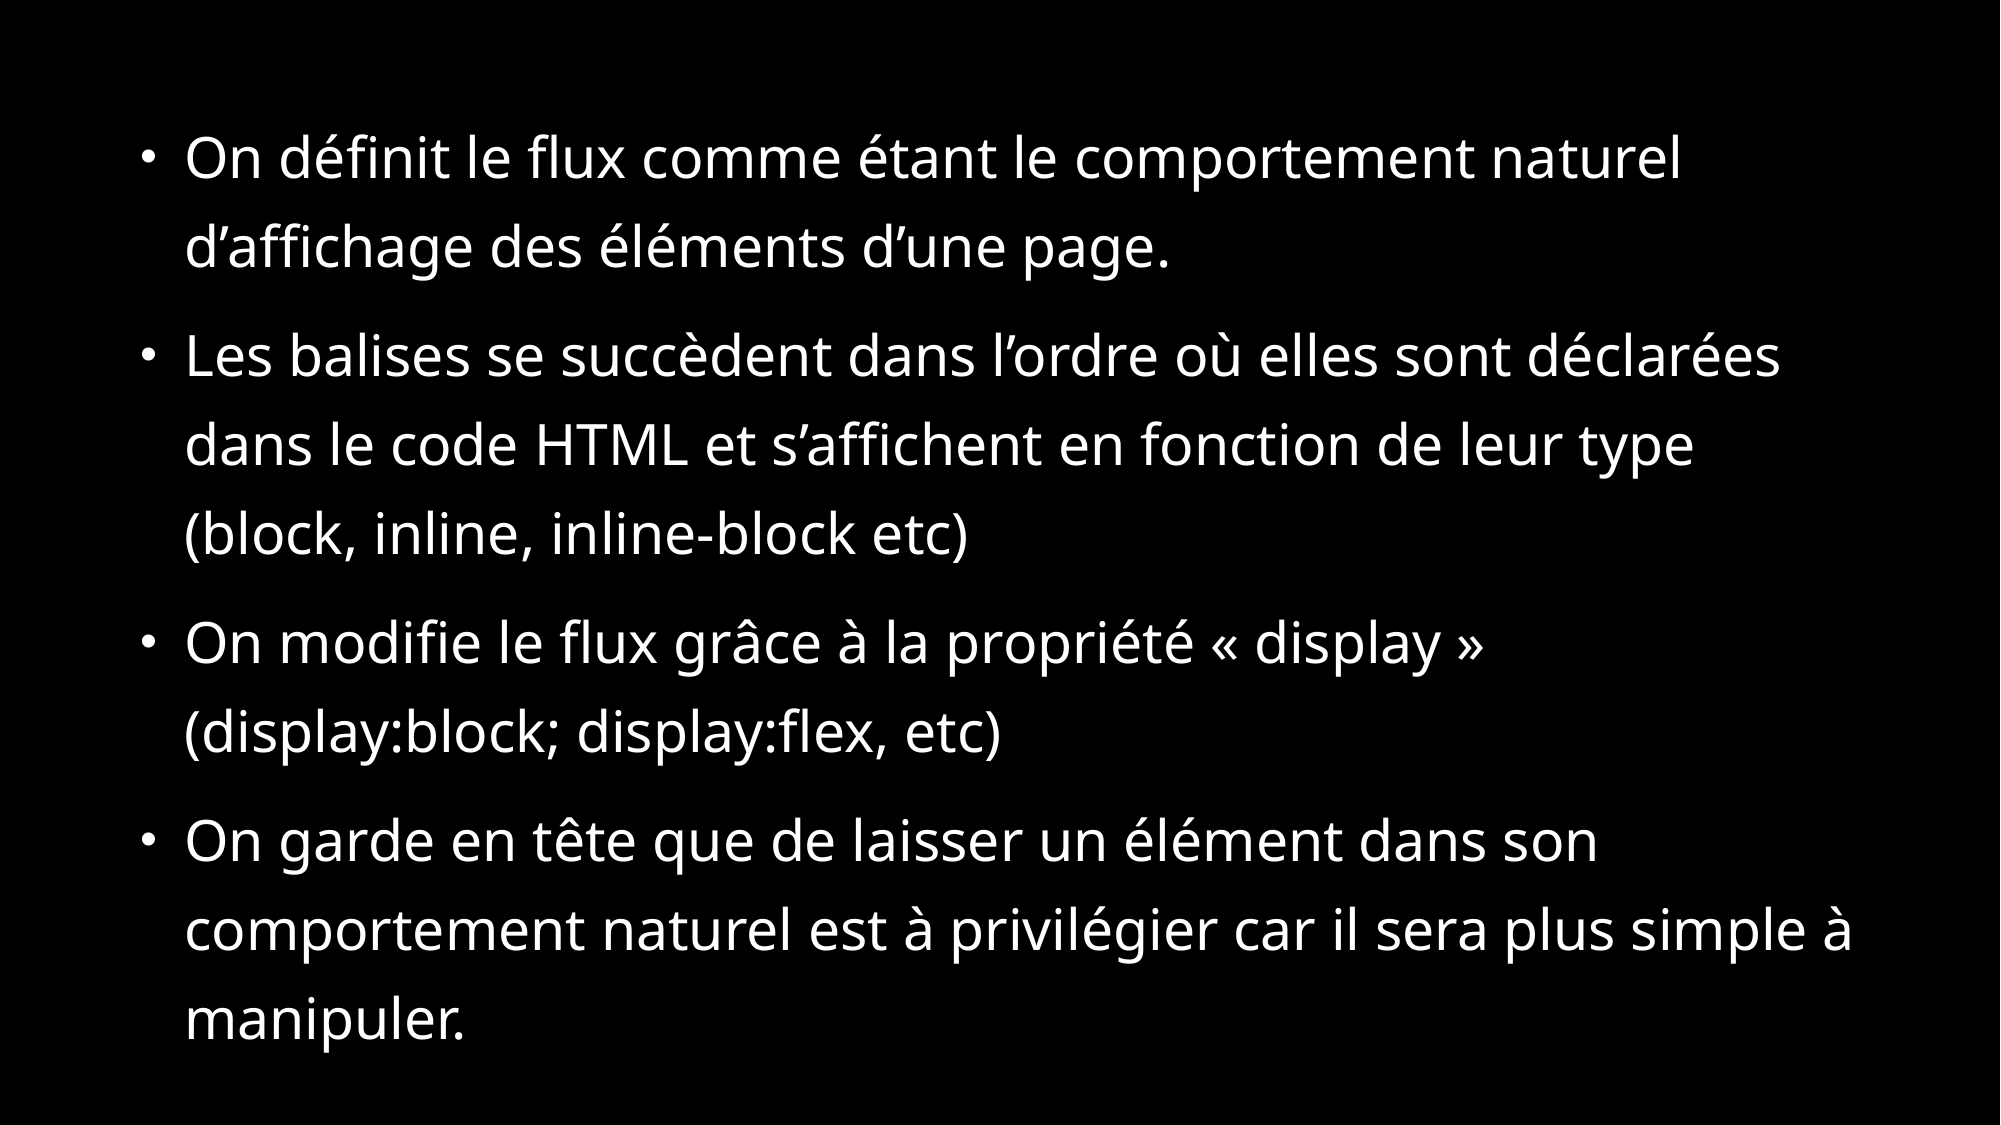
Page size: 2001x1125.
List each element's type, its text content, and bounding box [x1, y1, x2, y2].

list On définit le flux comme étant le comportement naturel d’affichage des éléments d’une page. Les balises se succèdent dans l’ordre où elles sont déclarées dans le code HTML et s’affichent en fonction de leur type (block, inline, inline-block etc) On modifie le flux grâce à la propriété « display » (display:block; display:flex, etc) On garde en tête que de laisser un élément dans son comportement naturel est à privilégier car il sera plus simple à manipuler. [125, 93, 1876, 1068]
